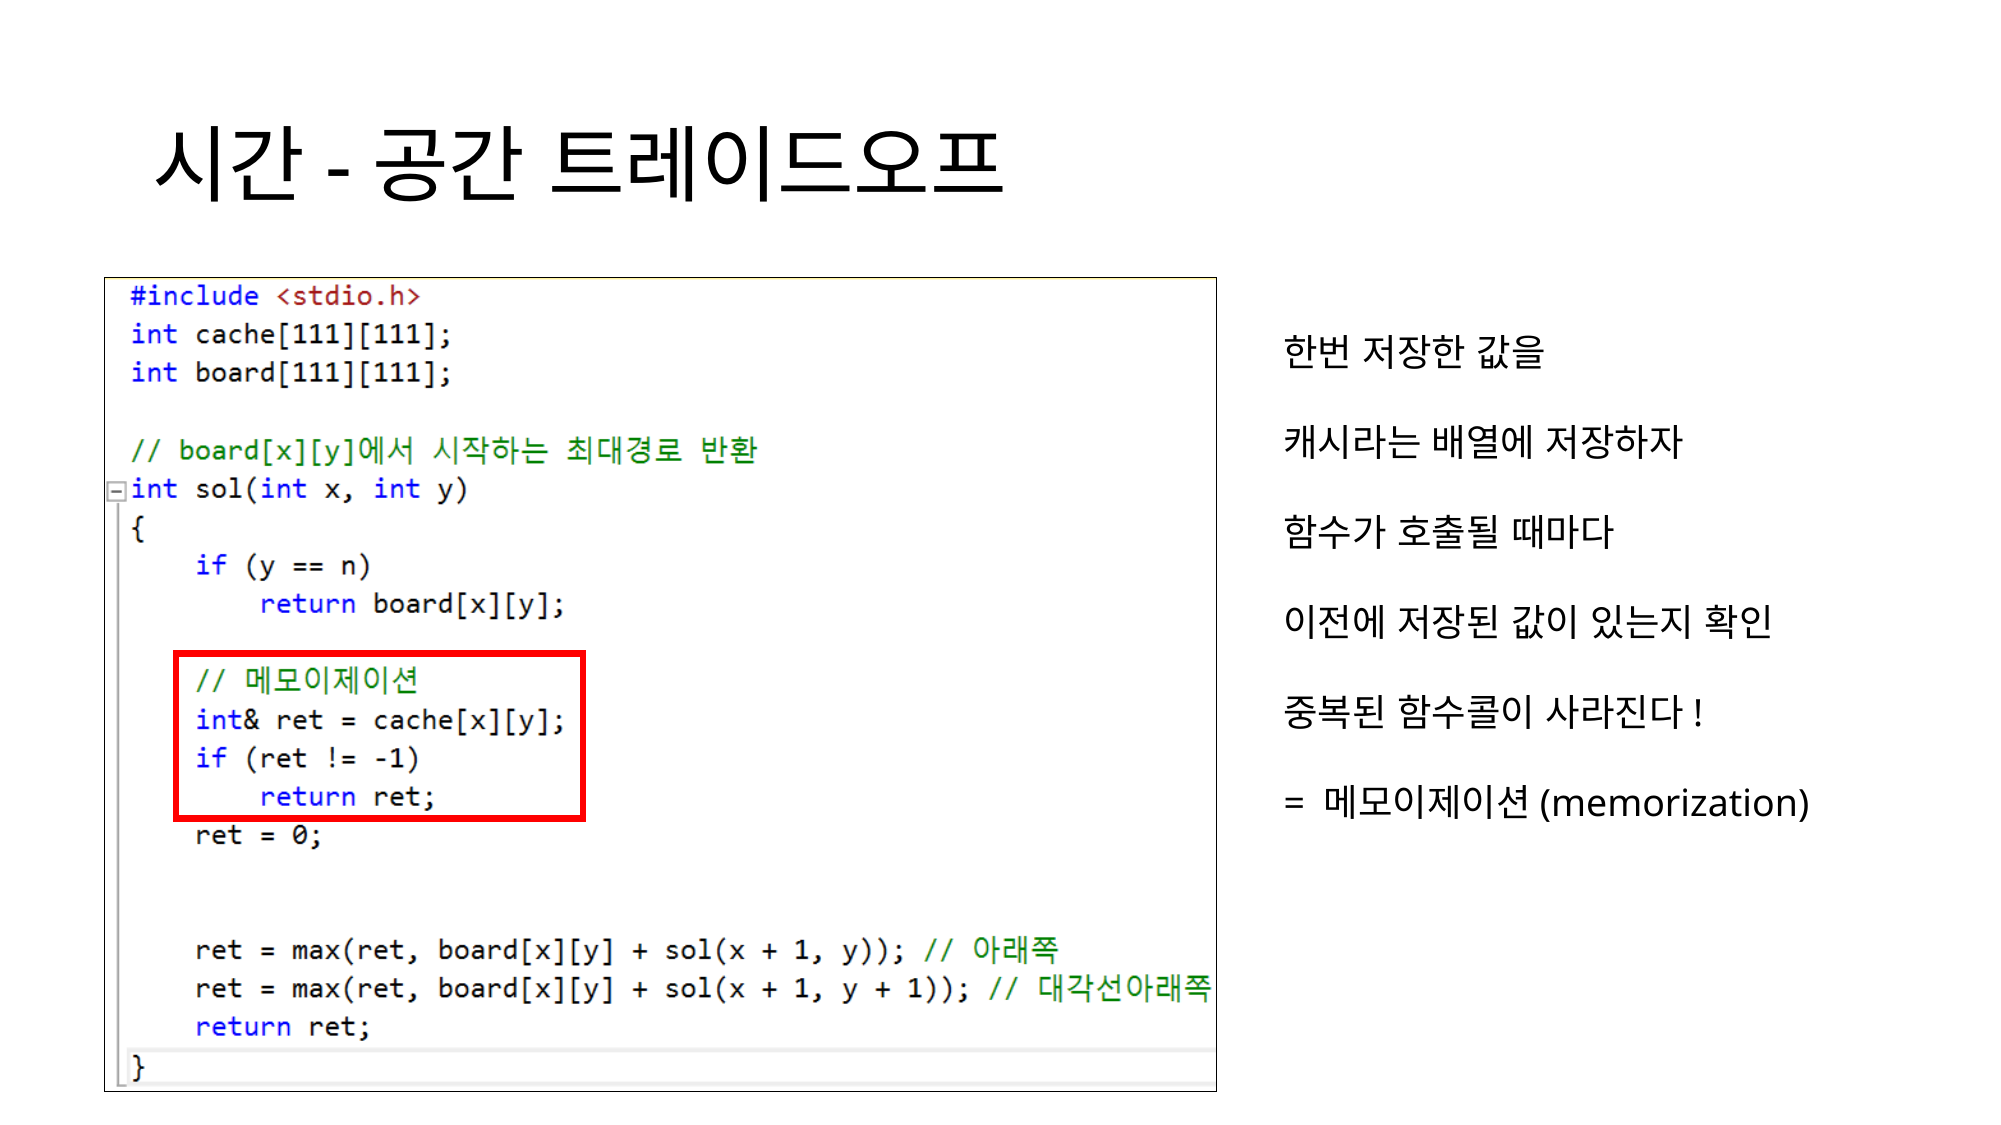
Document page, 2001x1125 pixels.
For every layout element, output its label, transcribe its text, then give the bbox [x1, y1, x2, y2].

title 시간-공간 트레이드오프 [137, 59, 1863, 278]
text_box 한번 저장한 값을 캐시라는 배열에 저장하자 함수가 호출될 때마다 이전에 저장된 값이 있는지 확인 중복된 함수콜이 사라진다! = 메모이제이션(memorization) [1268, 321, 1912, 832]
picture [104, 277, 1217, 1092]
